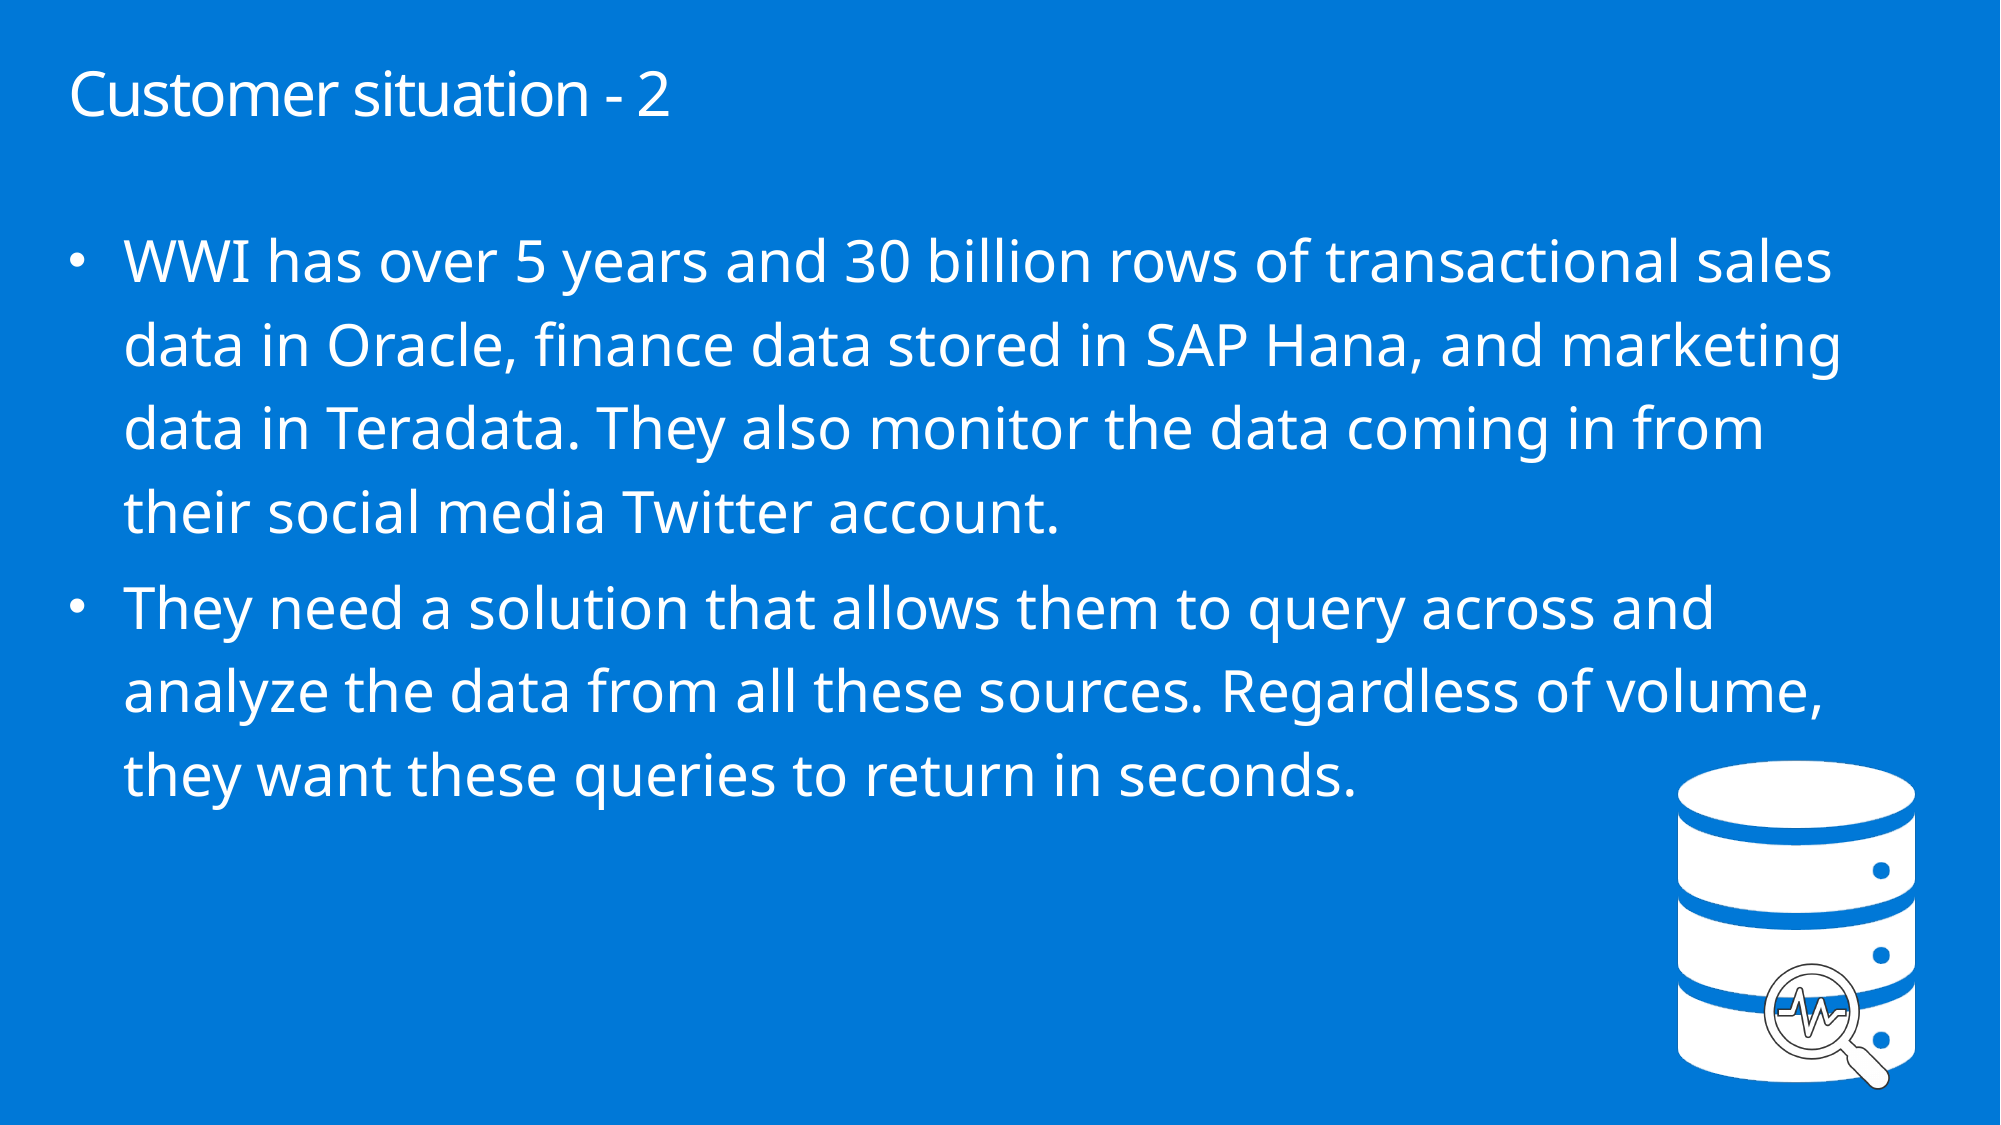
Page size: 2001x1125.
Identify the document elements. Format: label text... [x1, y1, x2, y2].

title Customer situation - 2 [44, 47, 1957, 196]
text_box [1593, 718, 2000, 1125]
list WWI has over 5 years and 30 billion rows of transactional sales data in Oracle, finance data stored in SAP Hana, and marketing data in Teradata. They also monitor the data coming in from their social media Twitter account. They need a solution that allows them to query across and analyze the data from all these sources. Regardless of volume, they want these queries to return in seconds. [44, 195, 1890, 1089]
